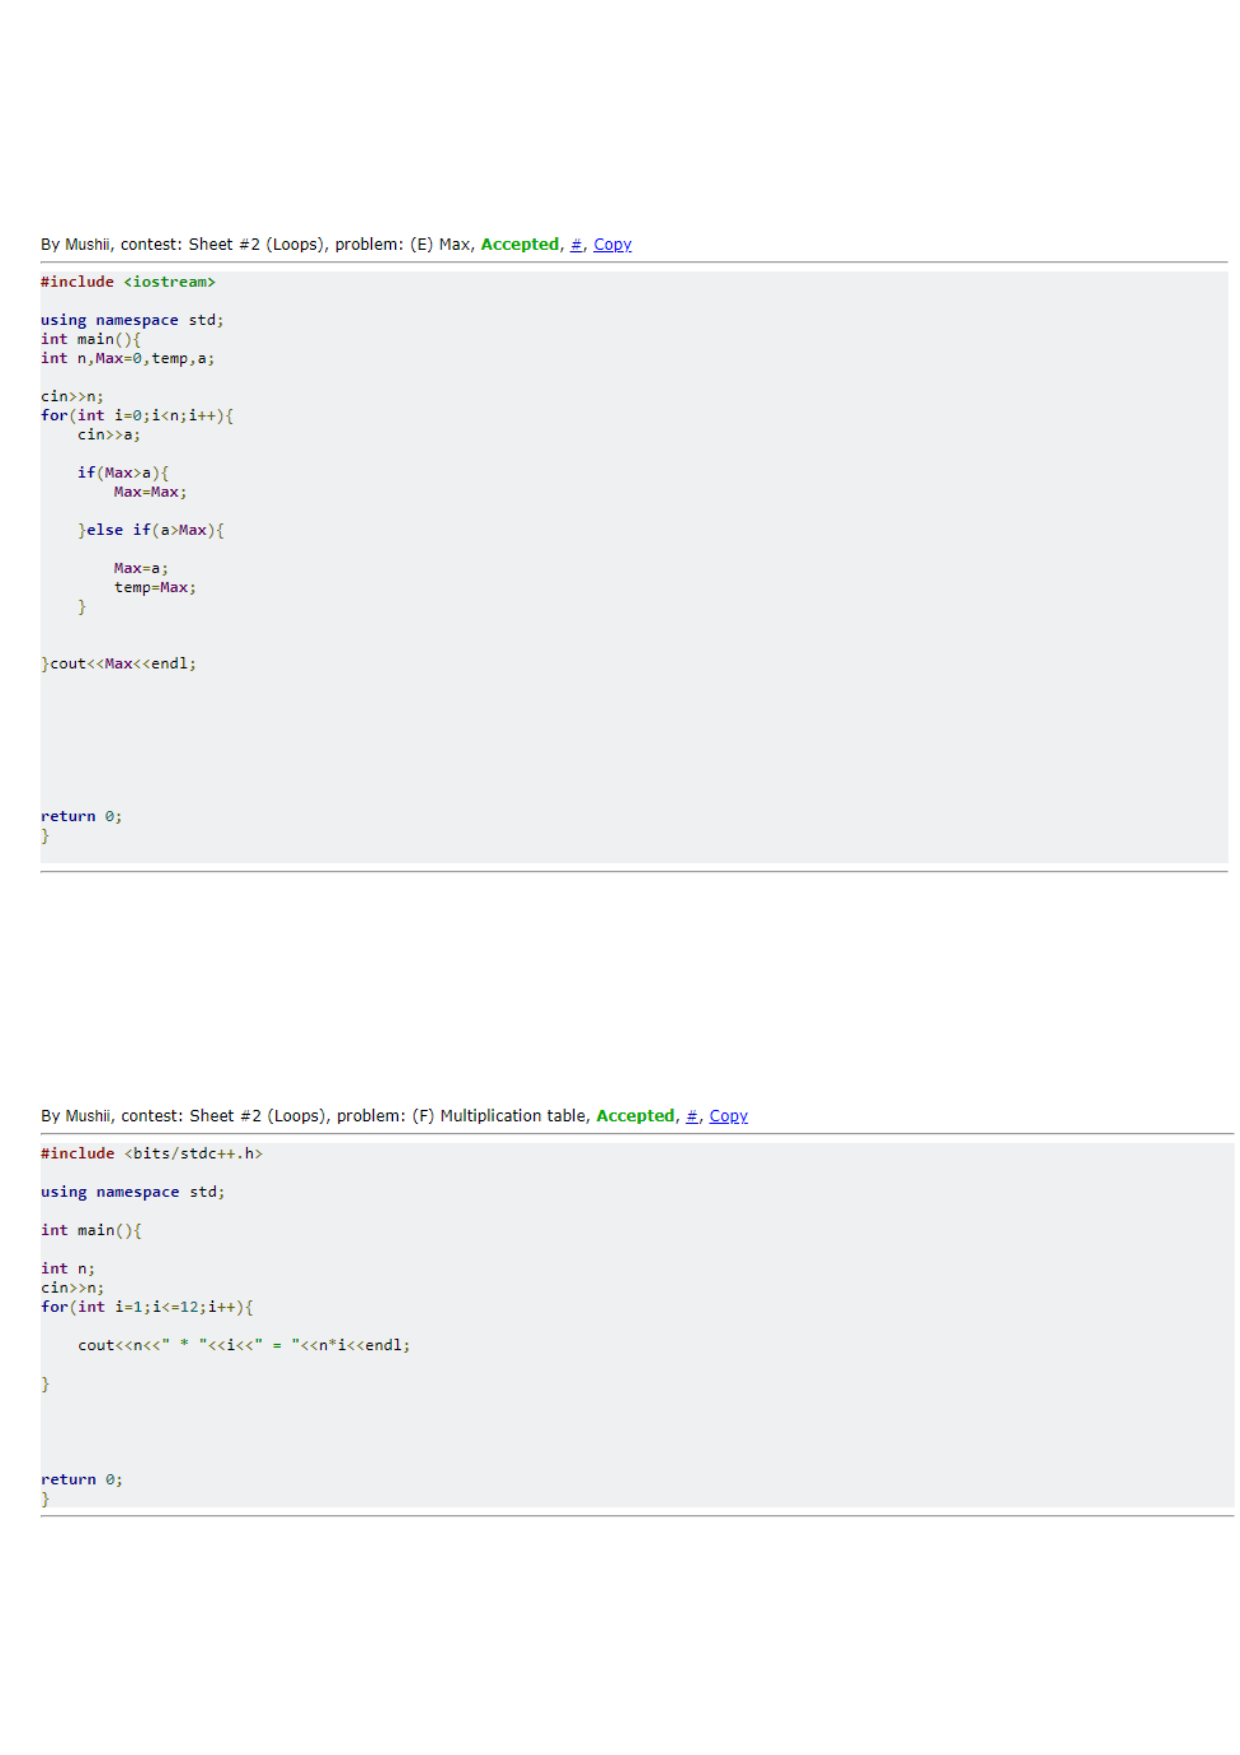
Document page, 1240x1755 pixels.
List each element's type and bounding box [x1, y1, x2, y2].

picture [0, 1064, 1240, 1529]
picture [0, 194, 1240, 876]
